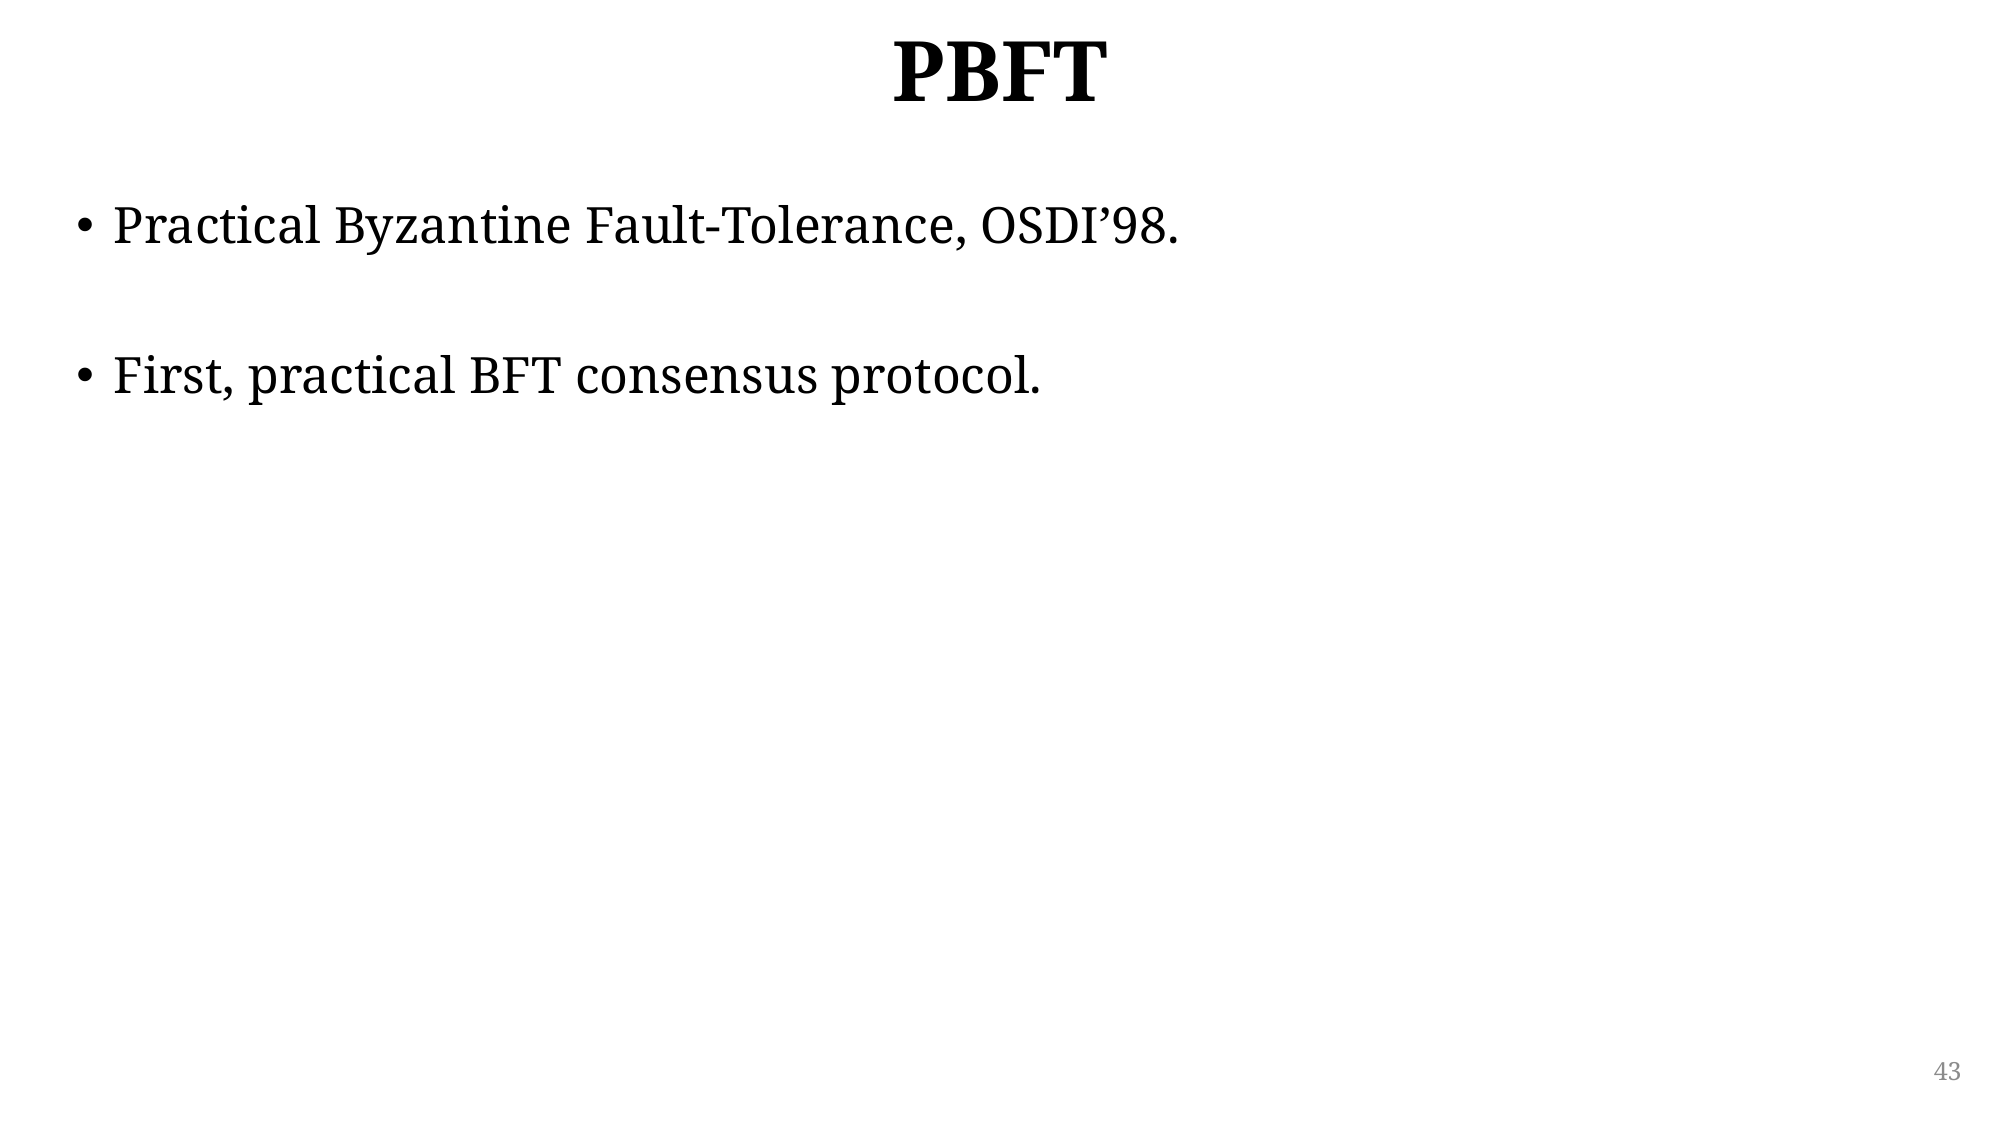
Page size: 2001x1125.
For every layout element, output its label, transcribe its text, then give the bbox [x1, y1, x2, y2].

list Practical Byzantine Fault-Tolerance, OSDI’98. First, practical BFT consensus protocol. [61, 193, 2000, 1103]
title PBFT [137, 0, 1863, 149]
